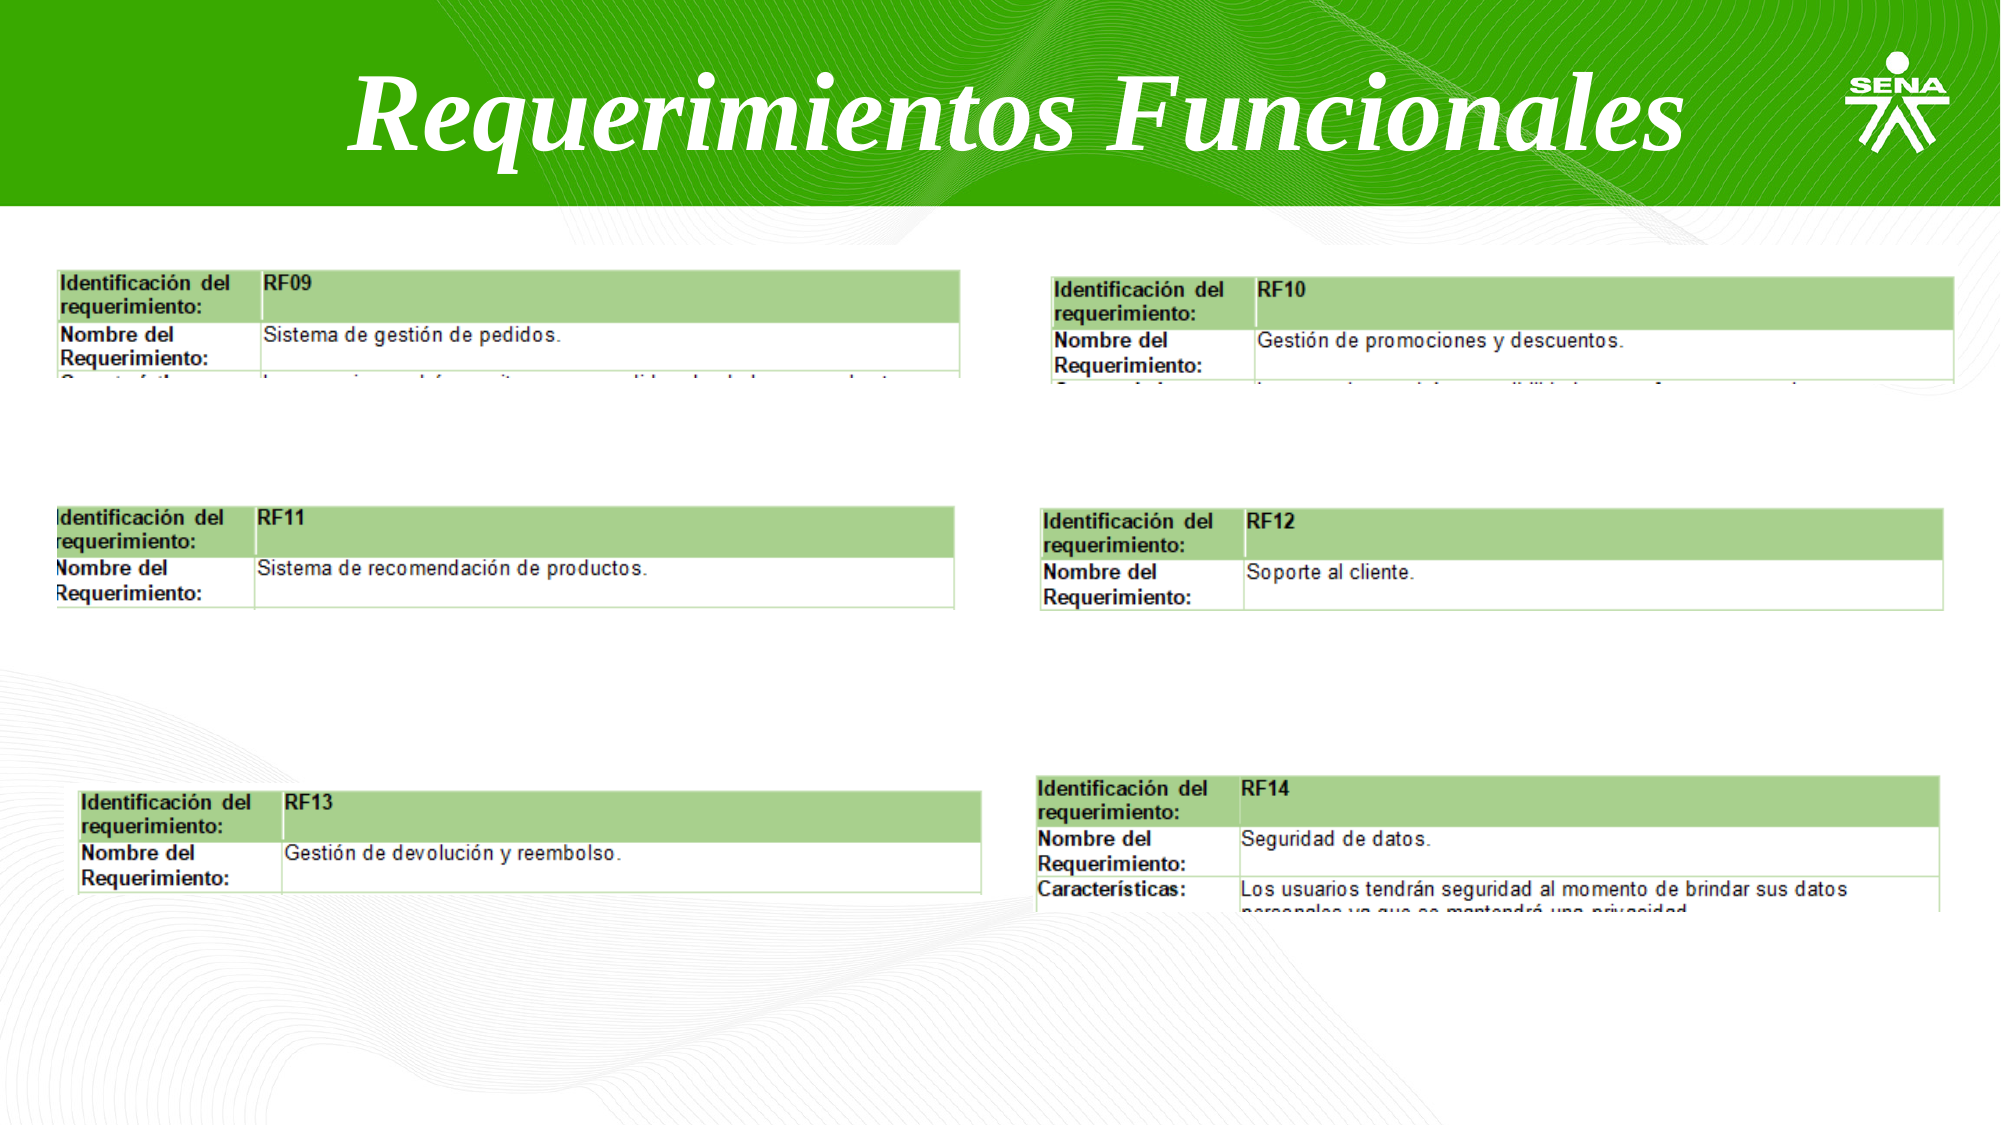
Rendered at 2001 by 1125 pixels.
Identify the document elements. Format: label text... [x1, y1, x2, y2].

picture [0, 0, 2001, 1125]
text_box Requerimientos Funcionales [212, 45, 1823, 133]
